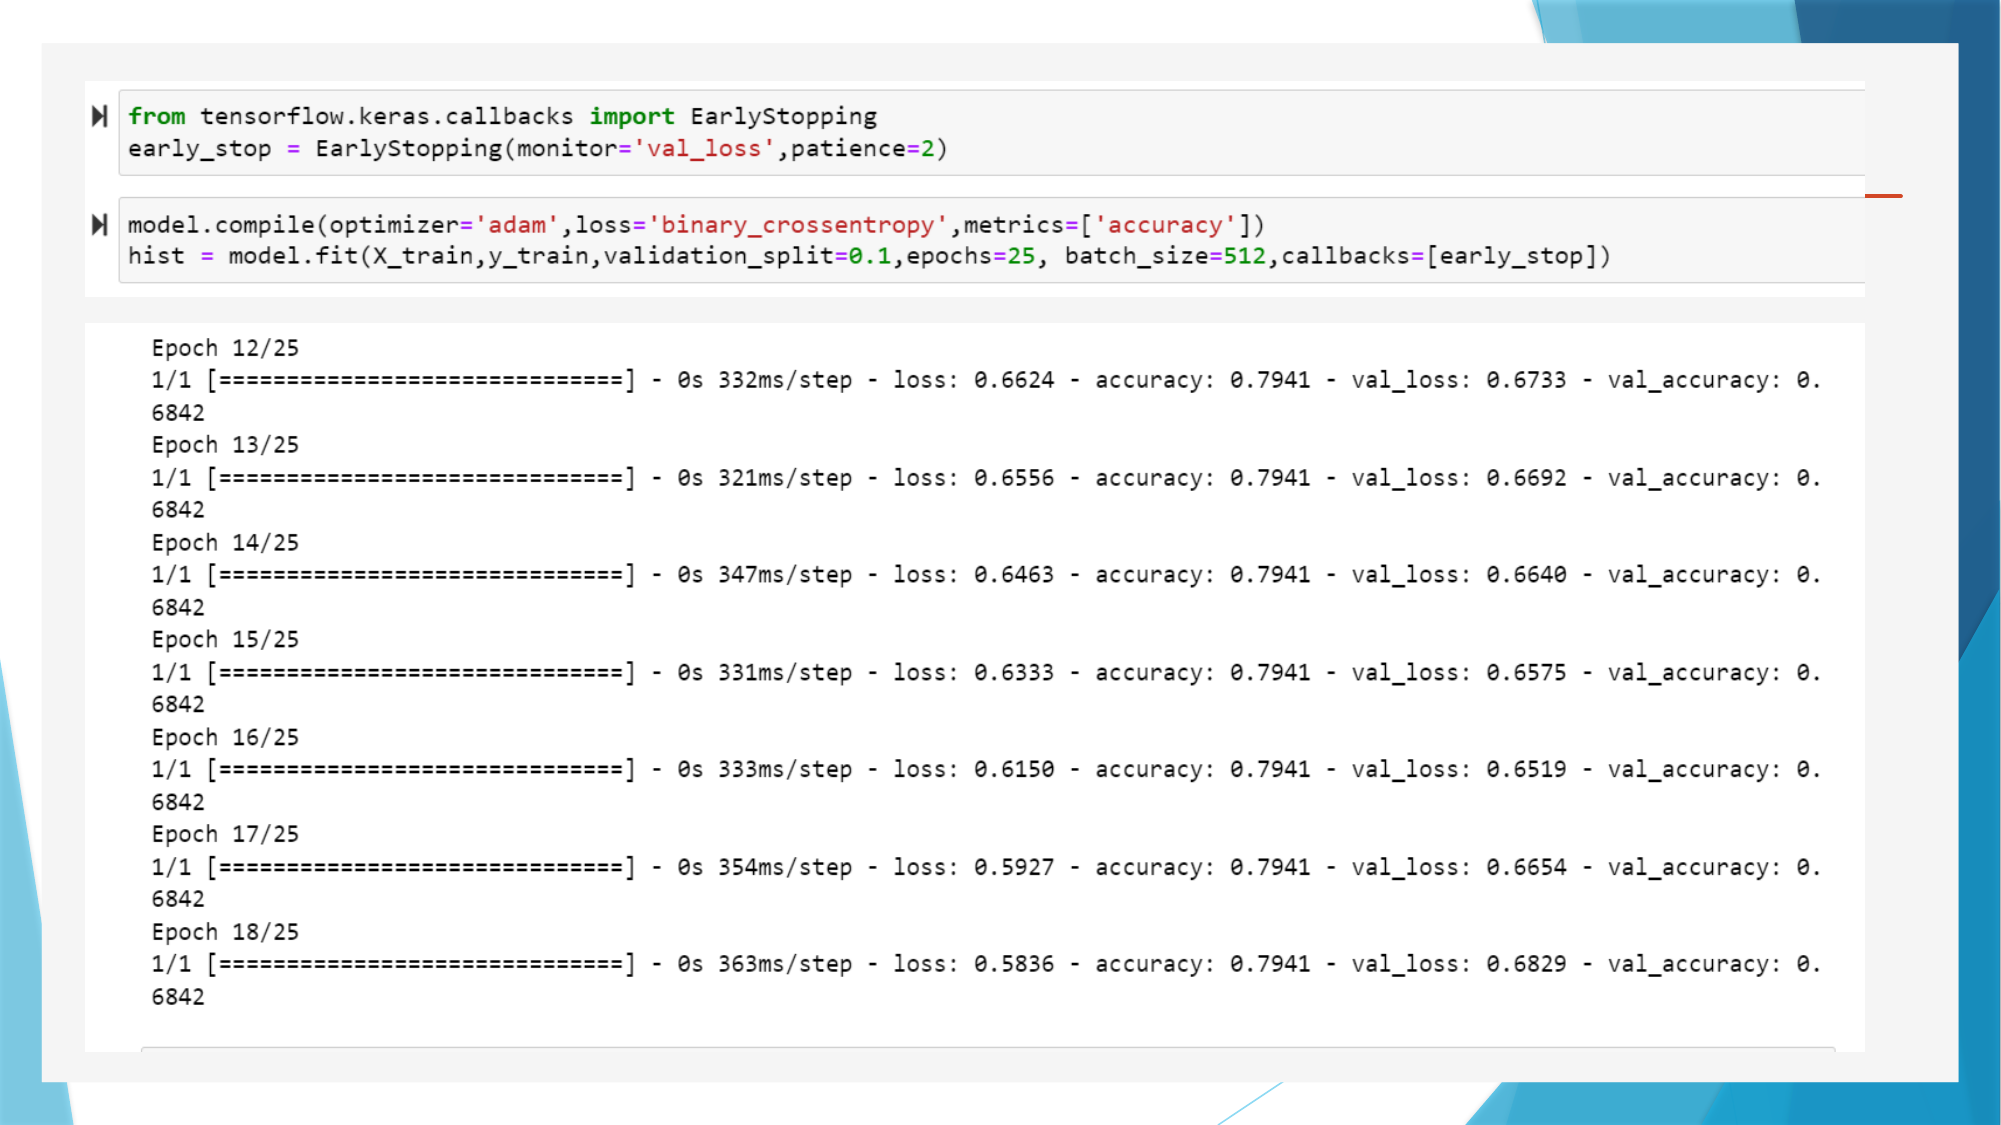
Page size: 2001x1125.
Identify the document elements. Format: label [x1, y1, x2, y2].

picture [84, 323, 1866, 1052]
list [84, 80, 1866, 298]
